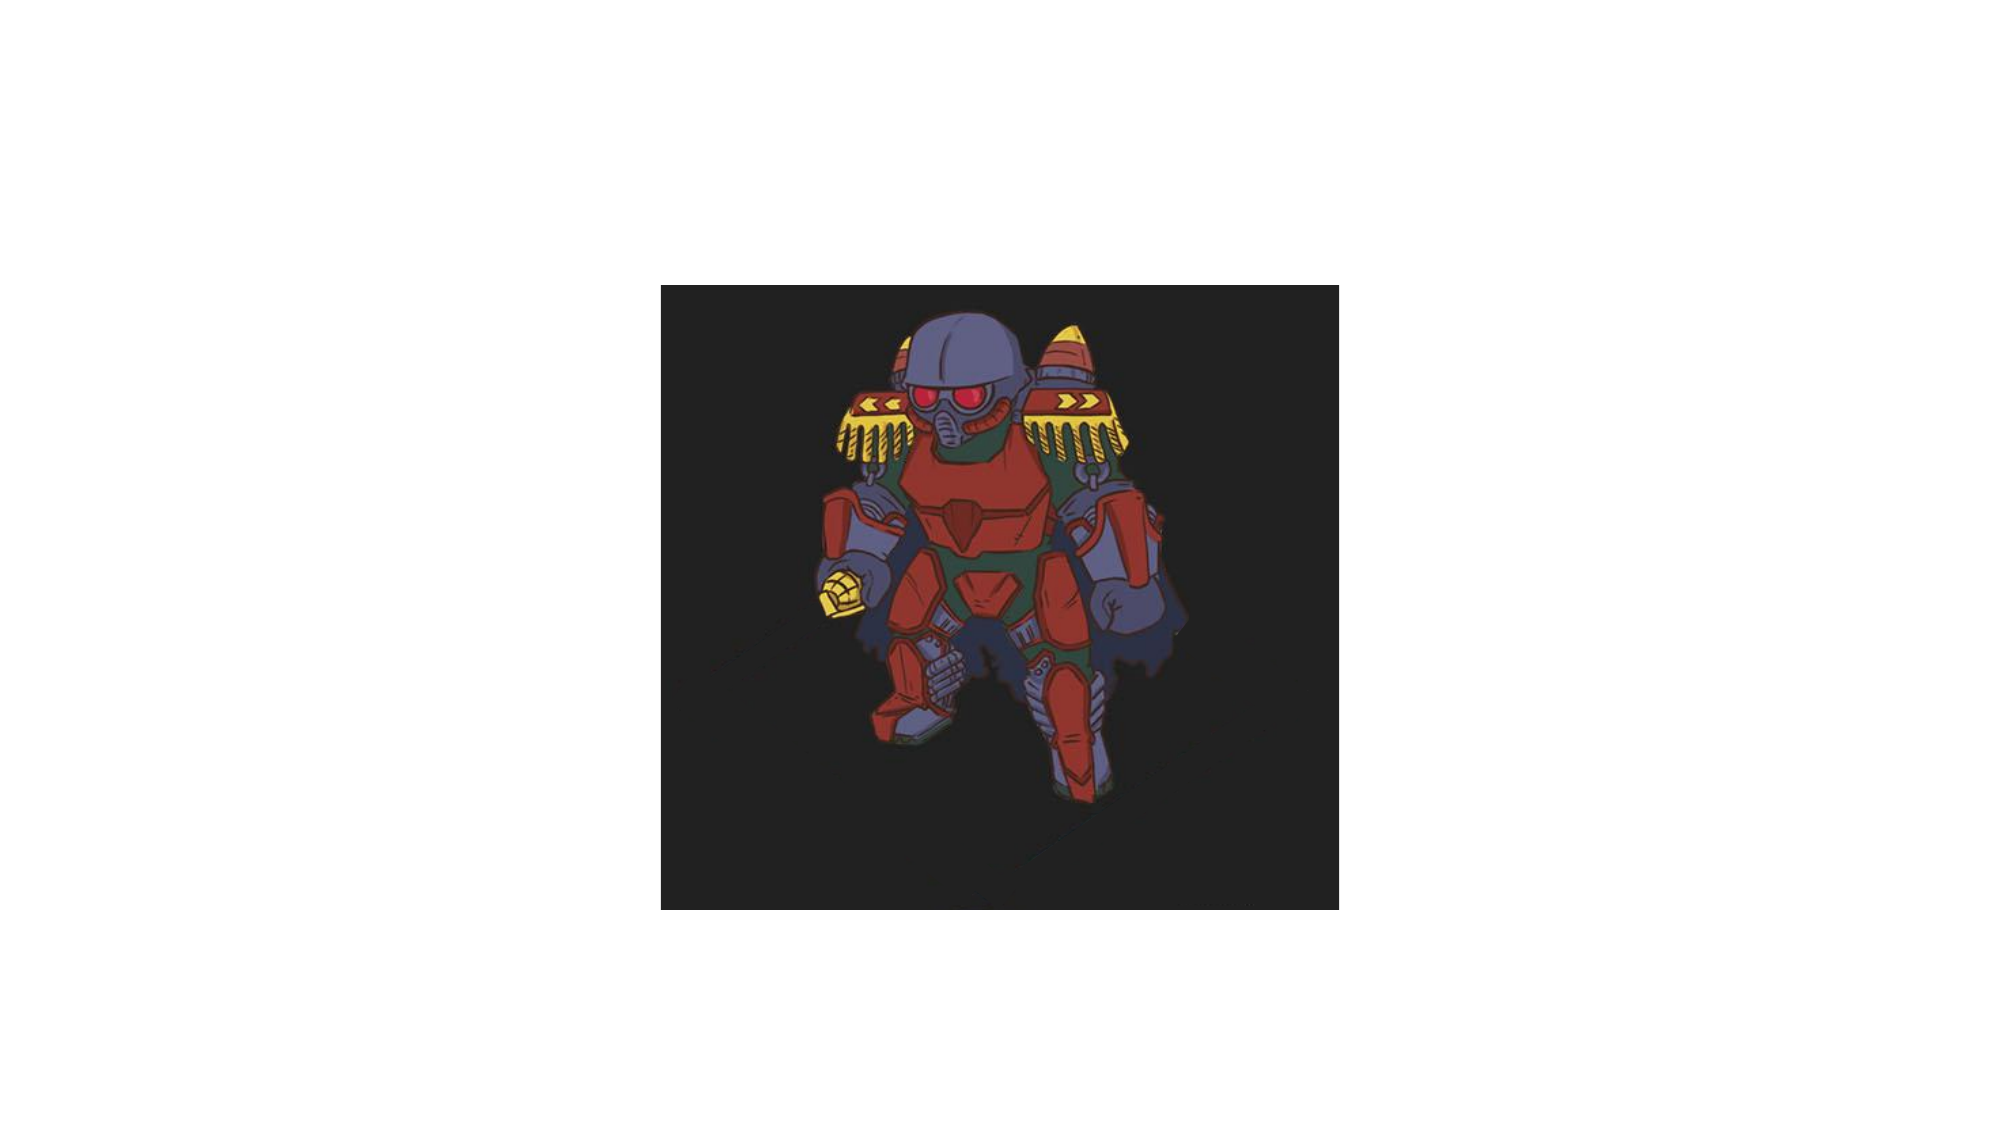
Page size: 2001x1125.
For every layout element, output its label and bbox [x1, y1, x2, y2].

picture [660, 285, 1340, 910]
